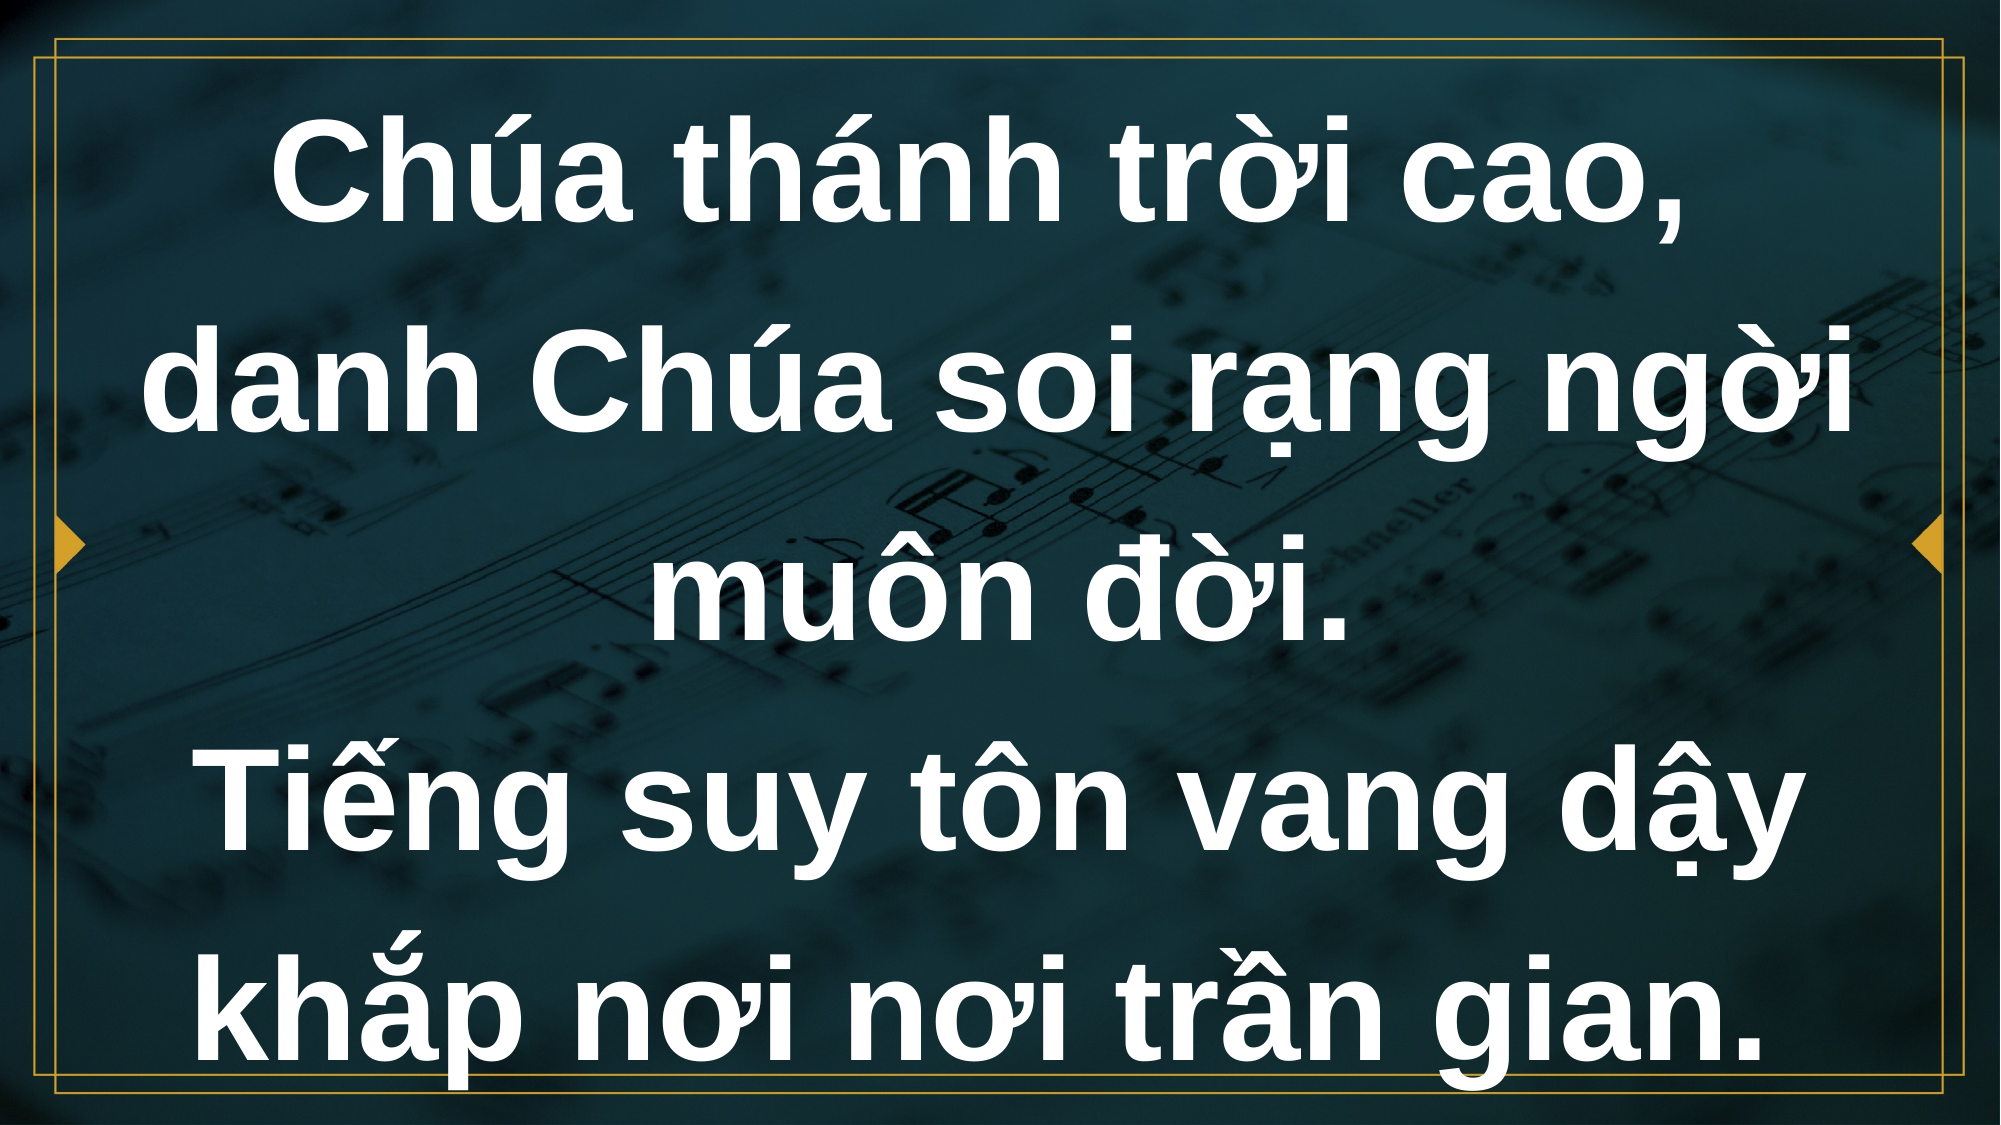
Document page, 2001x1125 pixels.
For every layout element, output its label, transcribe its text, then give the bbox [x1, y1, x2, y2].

picture [0, 0, 2000, 1125]
title Chúa thánh trời cao, danh Chúa soi rạng ngời muôn đời. Tiếng suy tôn vang dậy khắp nơi nơi trần gian. [55, 53, 1945, 1077]
